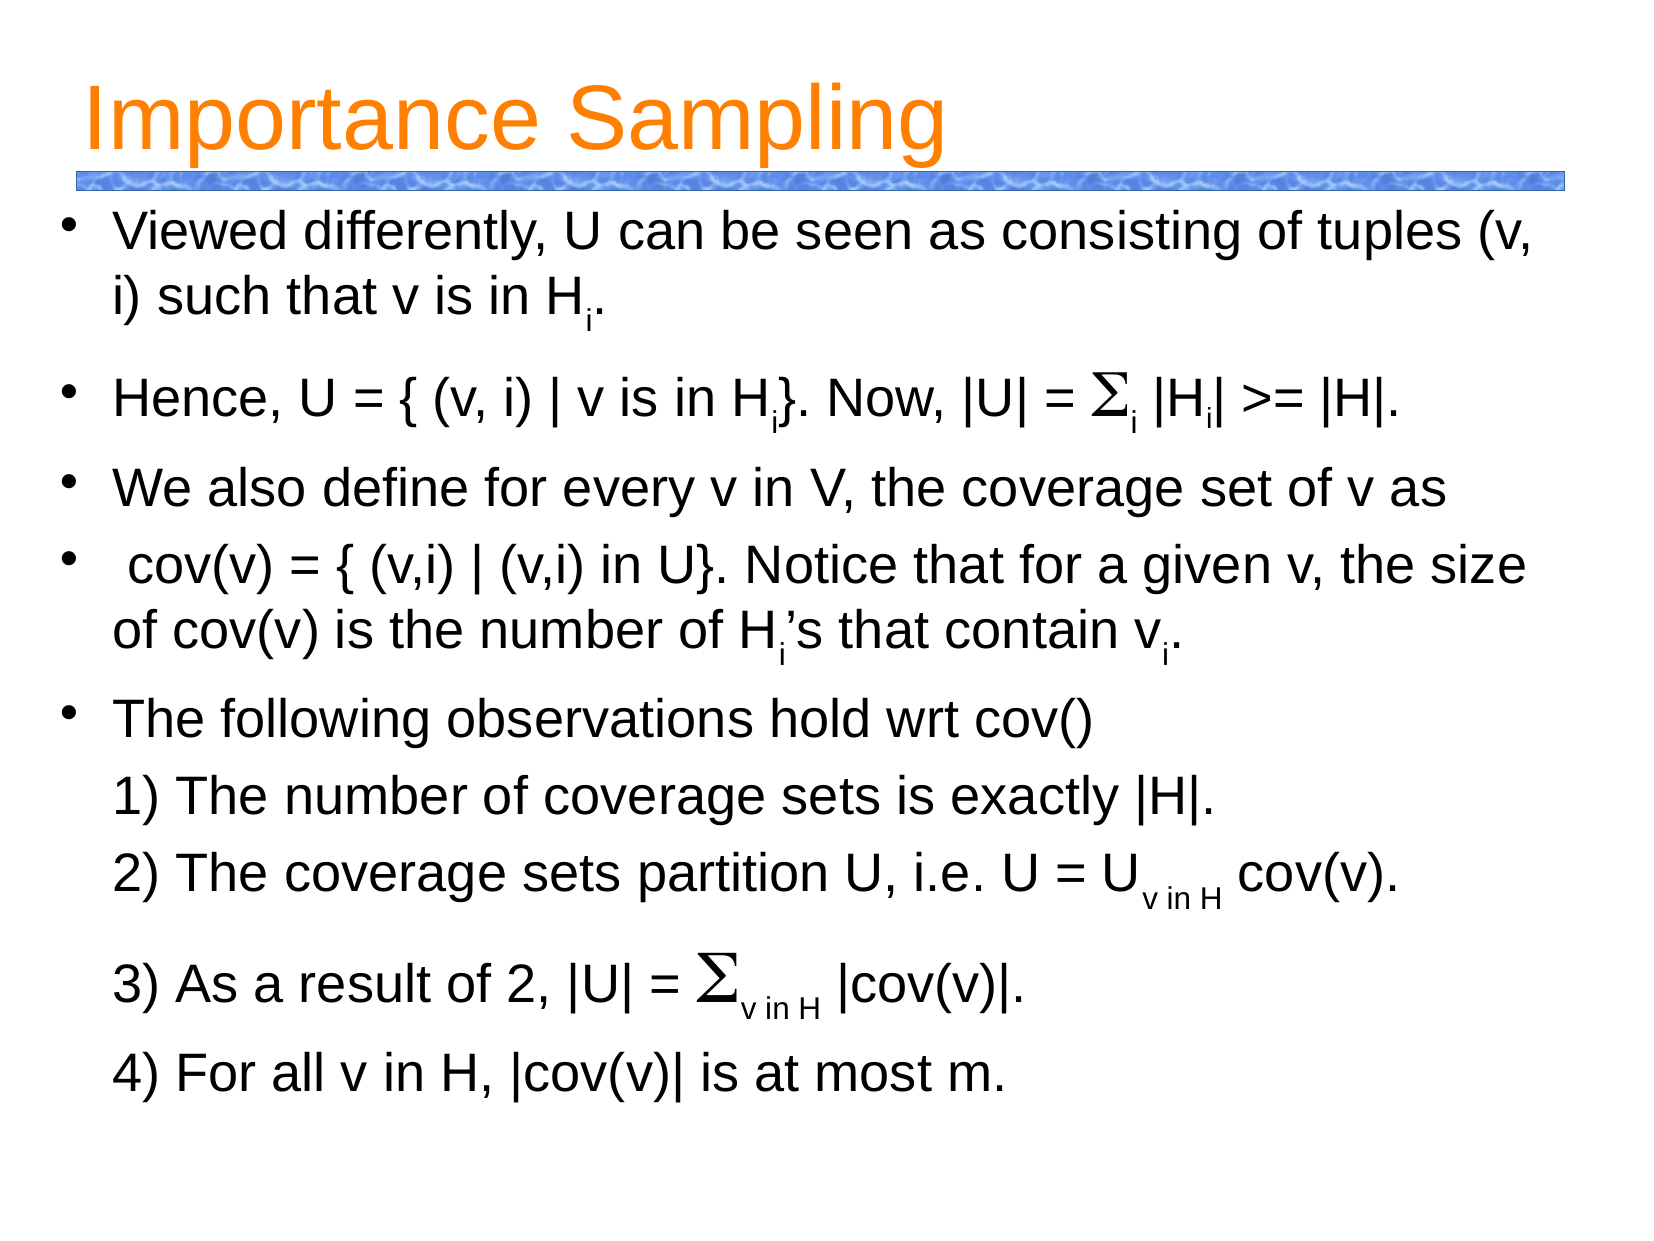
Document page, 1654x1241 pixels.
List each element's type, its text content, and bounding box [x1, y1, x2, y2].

picture [77, 172, 1564, 190]
text_box Viewed differently, U can be seen as consisting of tuples (v, i) such that v is in Hi. Hence, U = { (v, i) | v is in Hi}. Now, |U| = Si |Hi| >= |H|. We also define for every v in V, the coverage set of v as cov(v) = { (v,i) | (v,i) in U}. Notice that for a given v, the size of cov(v) is the number of Hi’s that contain vi. The following observations hold wrt cov() The number of coverage sets is exactly |H|. The coverage sets partition U, i.e. U = Uv in H cov(v). As a result of 2, |U| = Sv in H |cov(v)|. For all v in H, |cov(v)| is at most m. [41, 194, 1548, 1140]
text_box Importance Sampling [82, 49, 1618, 177]
